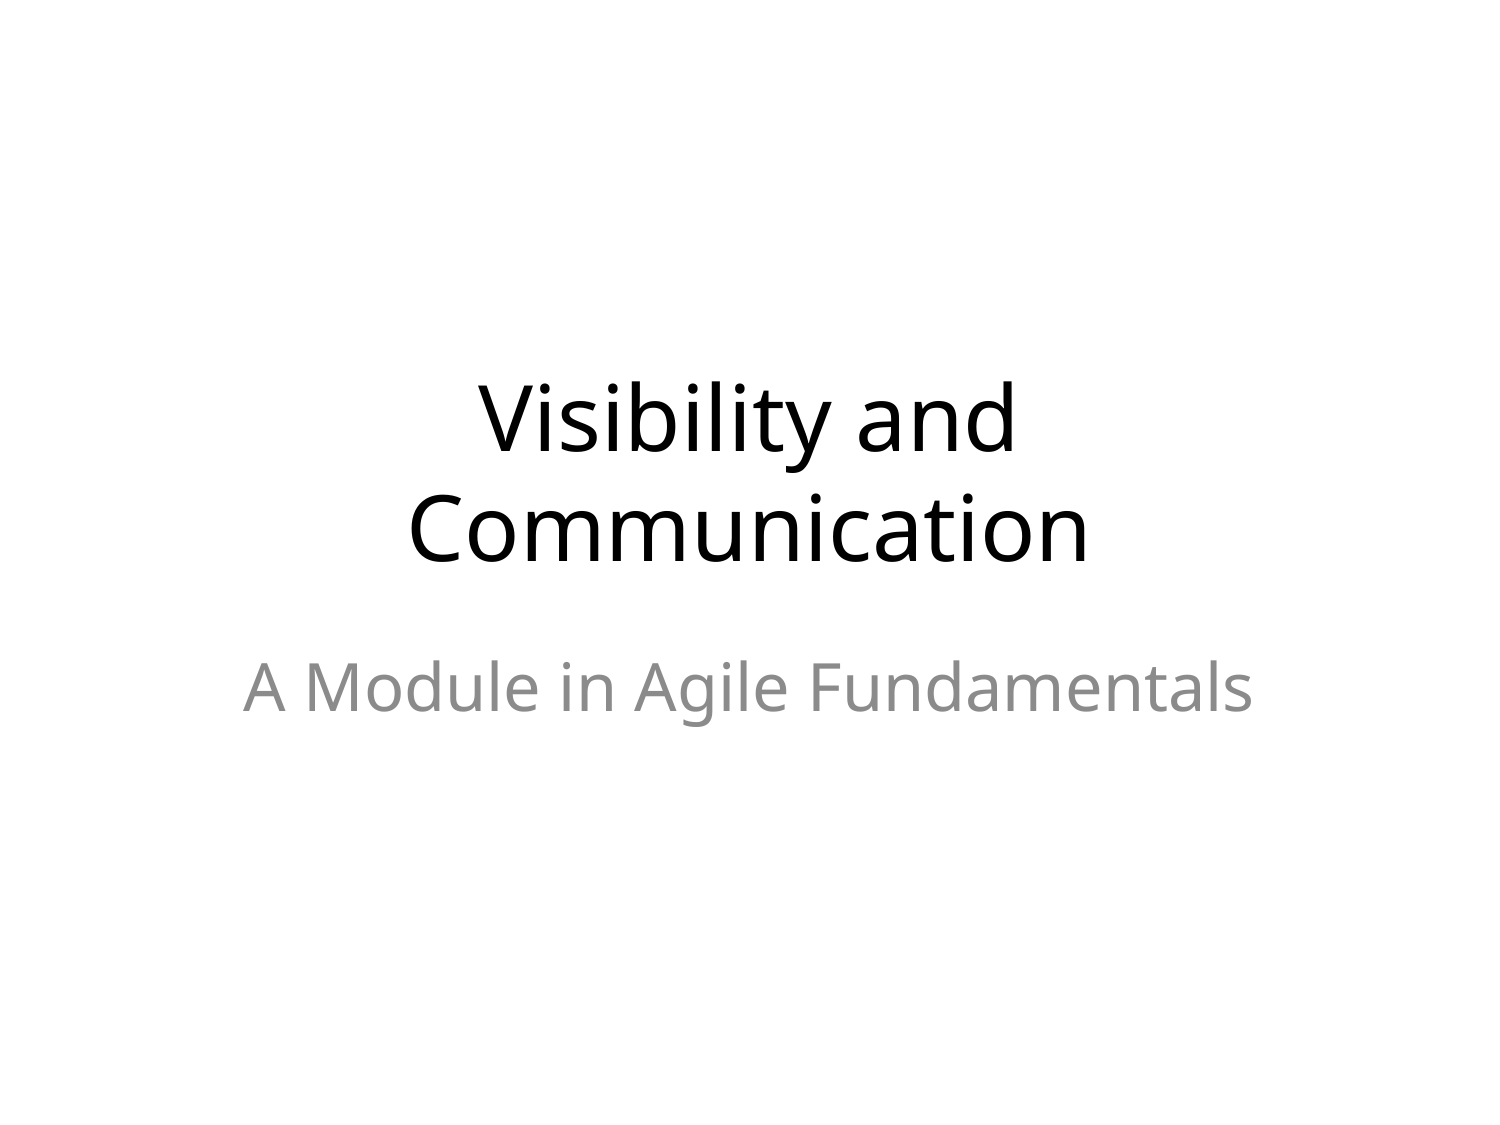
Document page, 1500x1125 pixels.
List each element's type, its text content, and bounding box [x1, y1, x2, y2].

subtitle A Module in Agile Fundamentals [225, 637, 1275, 925]
title Visibility and Communication [112, 349, 1388, 591]
